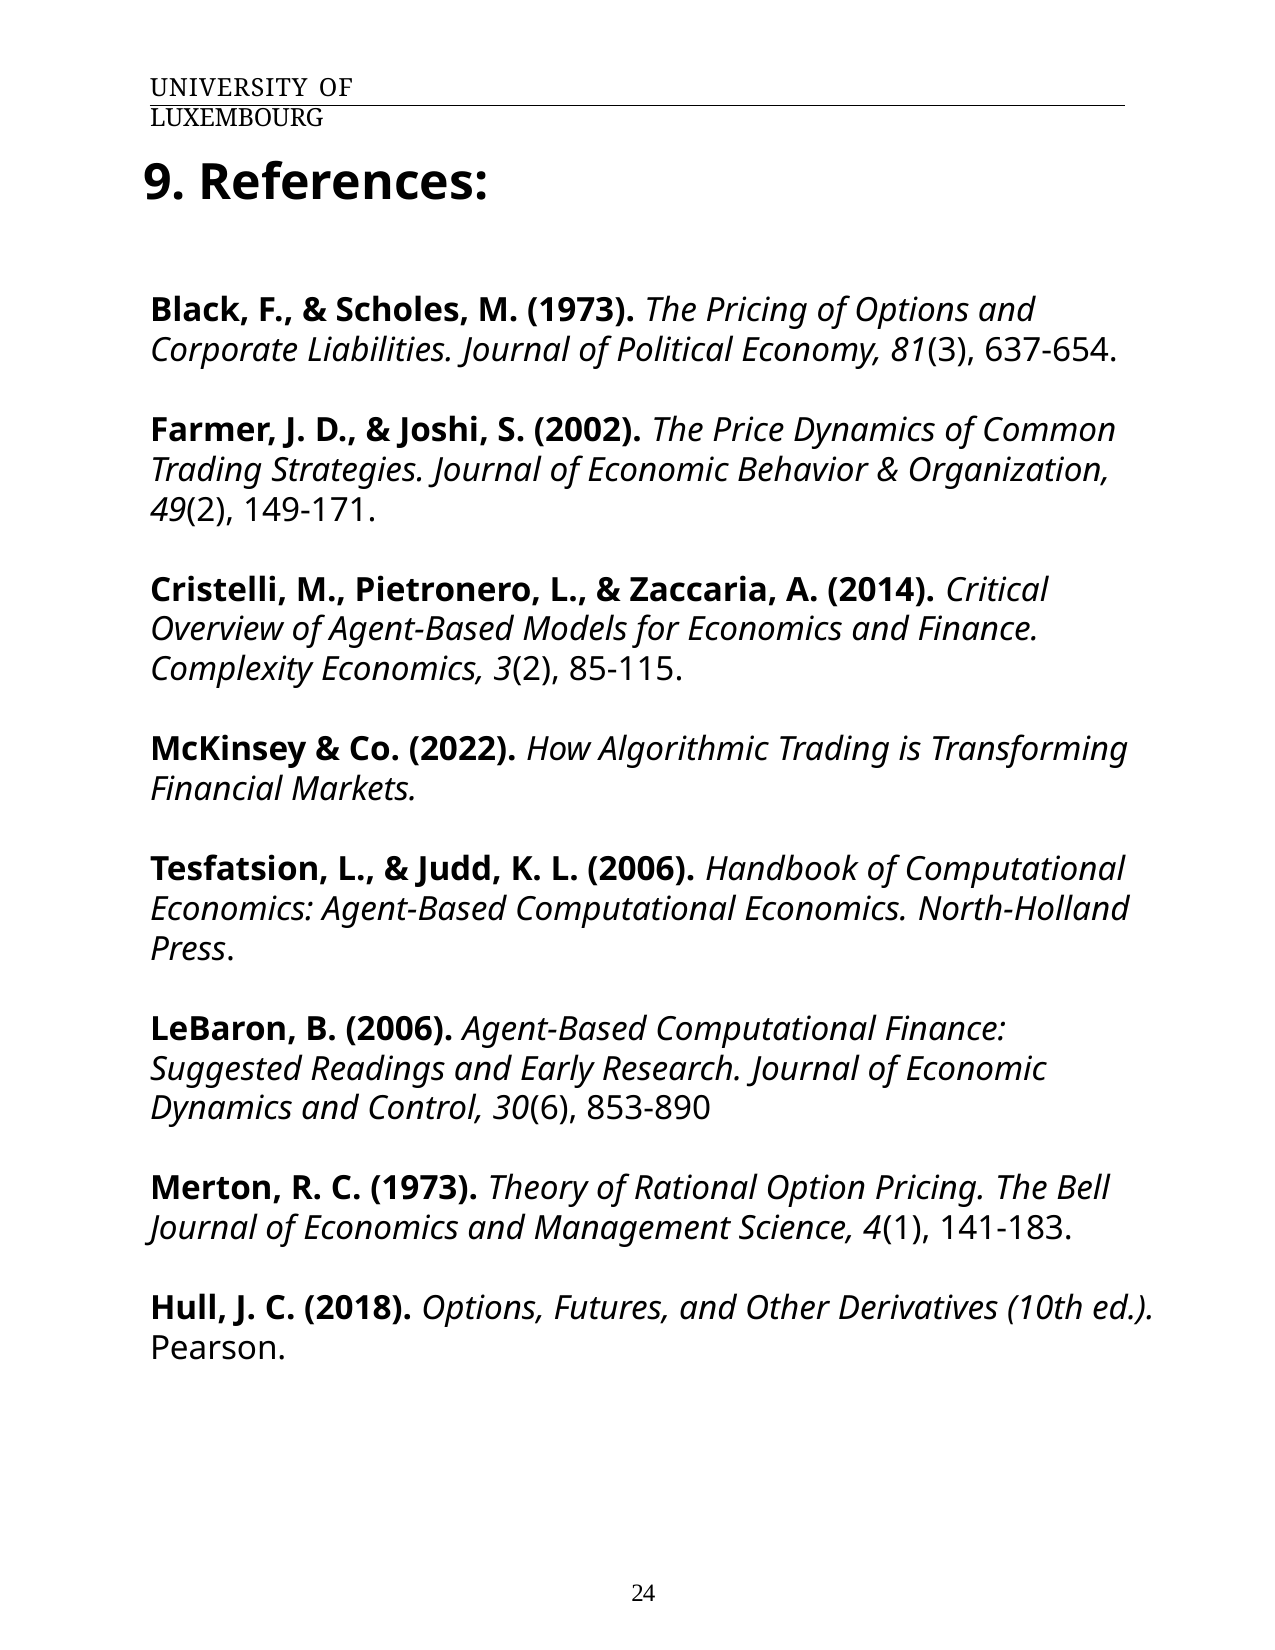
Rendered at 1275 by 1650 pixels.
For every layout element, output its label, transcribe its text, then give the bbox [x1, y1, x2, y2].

text_box University of Luxembourg [147, 69, 493, 131]
text_box 24 [629, 1574, 687, 1607]
text_box Black, F., & Scholes, M. (1973). The Pricing of Options and Corporate Liabilities. Journal of Political Economy, 81(3), 637-654. Farmer, J. D., & Joshi, S. (2002). The Price Dynamics of Common Trading Strategies. Journal of Economic Behavior & Organization, 49(2), 149-171. Cristelli, M., Pietronero, L., & Zaccaria, A. (2014). Critical Overview of Agent-Based Models for Economics and Finance. Complexity Economics, 3(2), 85-115. McKinsey & Co. (2022). How Algorithmic Trading is Transforming Financial Markets. Tesfatsion, L., & Judd, K. L. (2006). Handbook of Computational Economics: Agent-Based Computational Economics. North-Holland Press. LeBaron, B. (2006). Agent-Based Computational Finance: Suggested Readings and Early Research. Journal of Economic Dynamics and Control, 30(6), 853-890 Merton, R. C. (1973). Theory of Rational Option Pricing. The Bell Journal of Economics and Management Science, 4(1), 141-183. Hull, J. C. (2018). Options, Futures, and Other Derivatives (10th ed.). Pearson. [150, 286, 1159, 1406]
text_box 9. References: [140, 146, 1253, 210]
